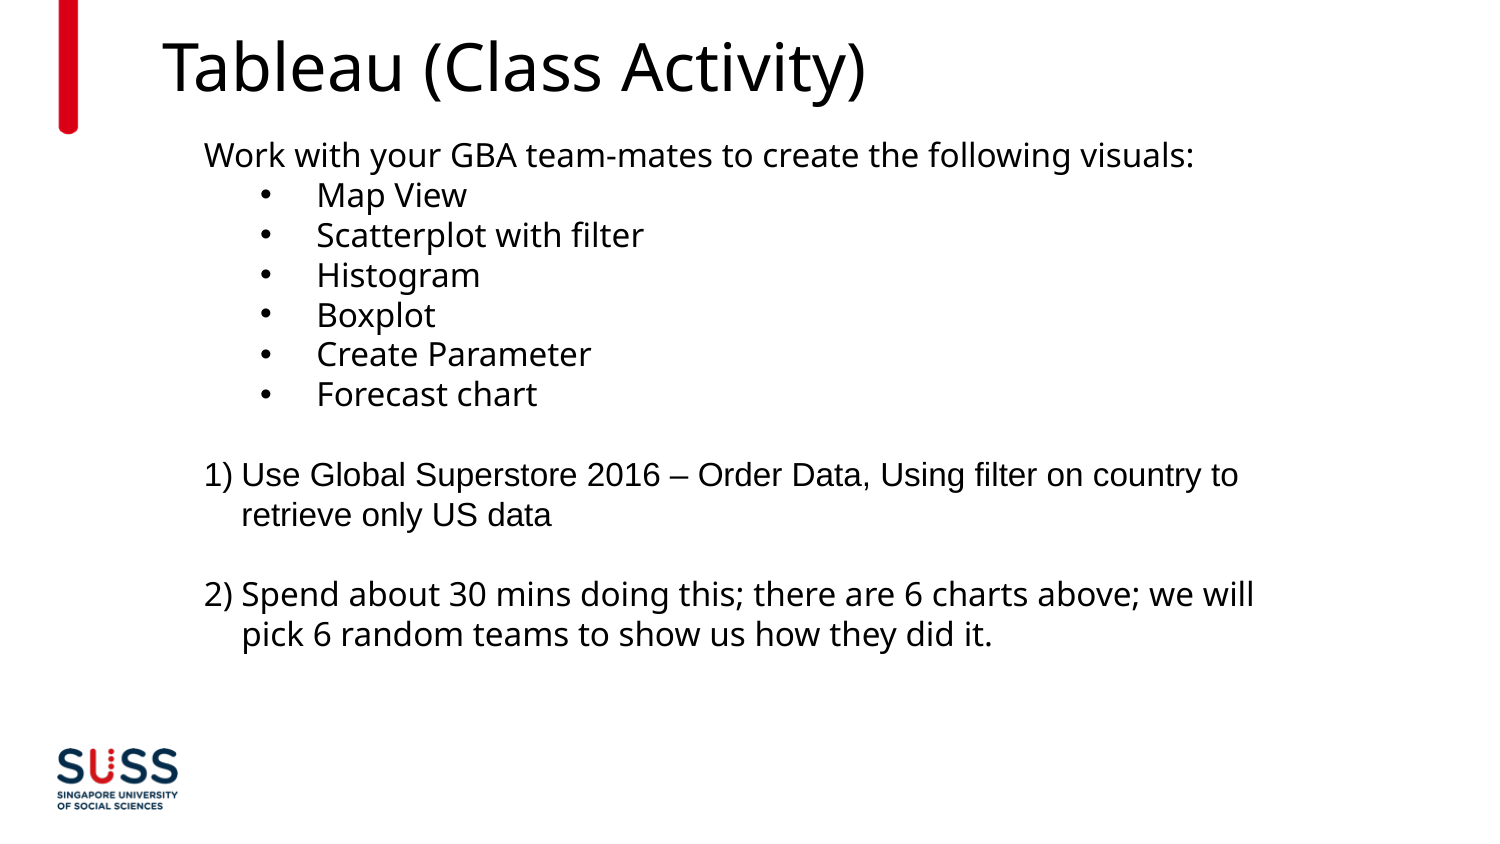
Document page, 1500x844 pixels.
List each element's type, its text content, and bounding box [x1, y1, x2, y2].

picture [57, 0, 81, 150]
title Tableau (Class Activity) [147, 13, 1160, 117]
picture [57, 748, 178, 810]
text_box Work with your GBA team-mates to create the following visuals: Map View Scatterplot with filter Histogram Boxplot Create Parameter Forecast chart Use Global Superstore 2016 – Order Data, Using filter on country to retrieve only US data Spend about 30 mins doing this; there are 6 charts above; we will pick 6 random teams to show us how they did it. [189, 126, 1312, 713]
